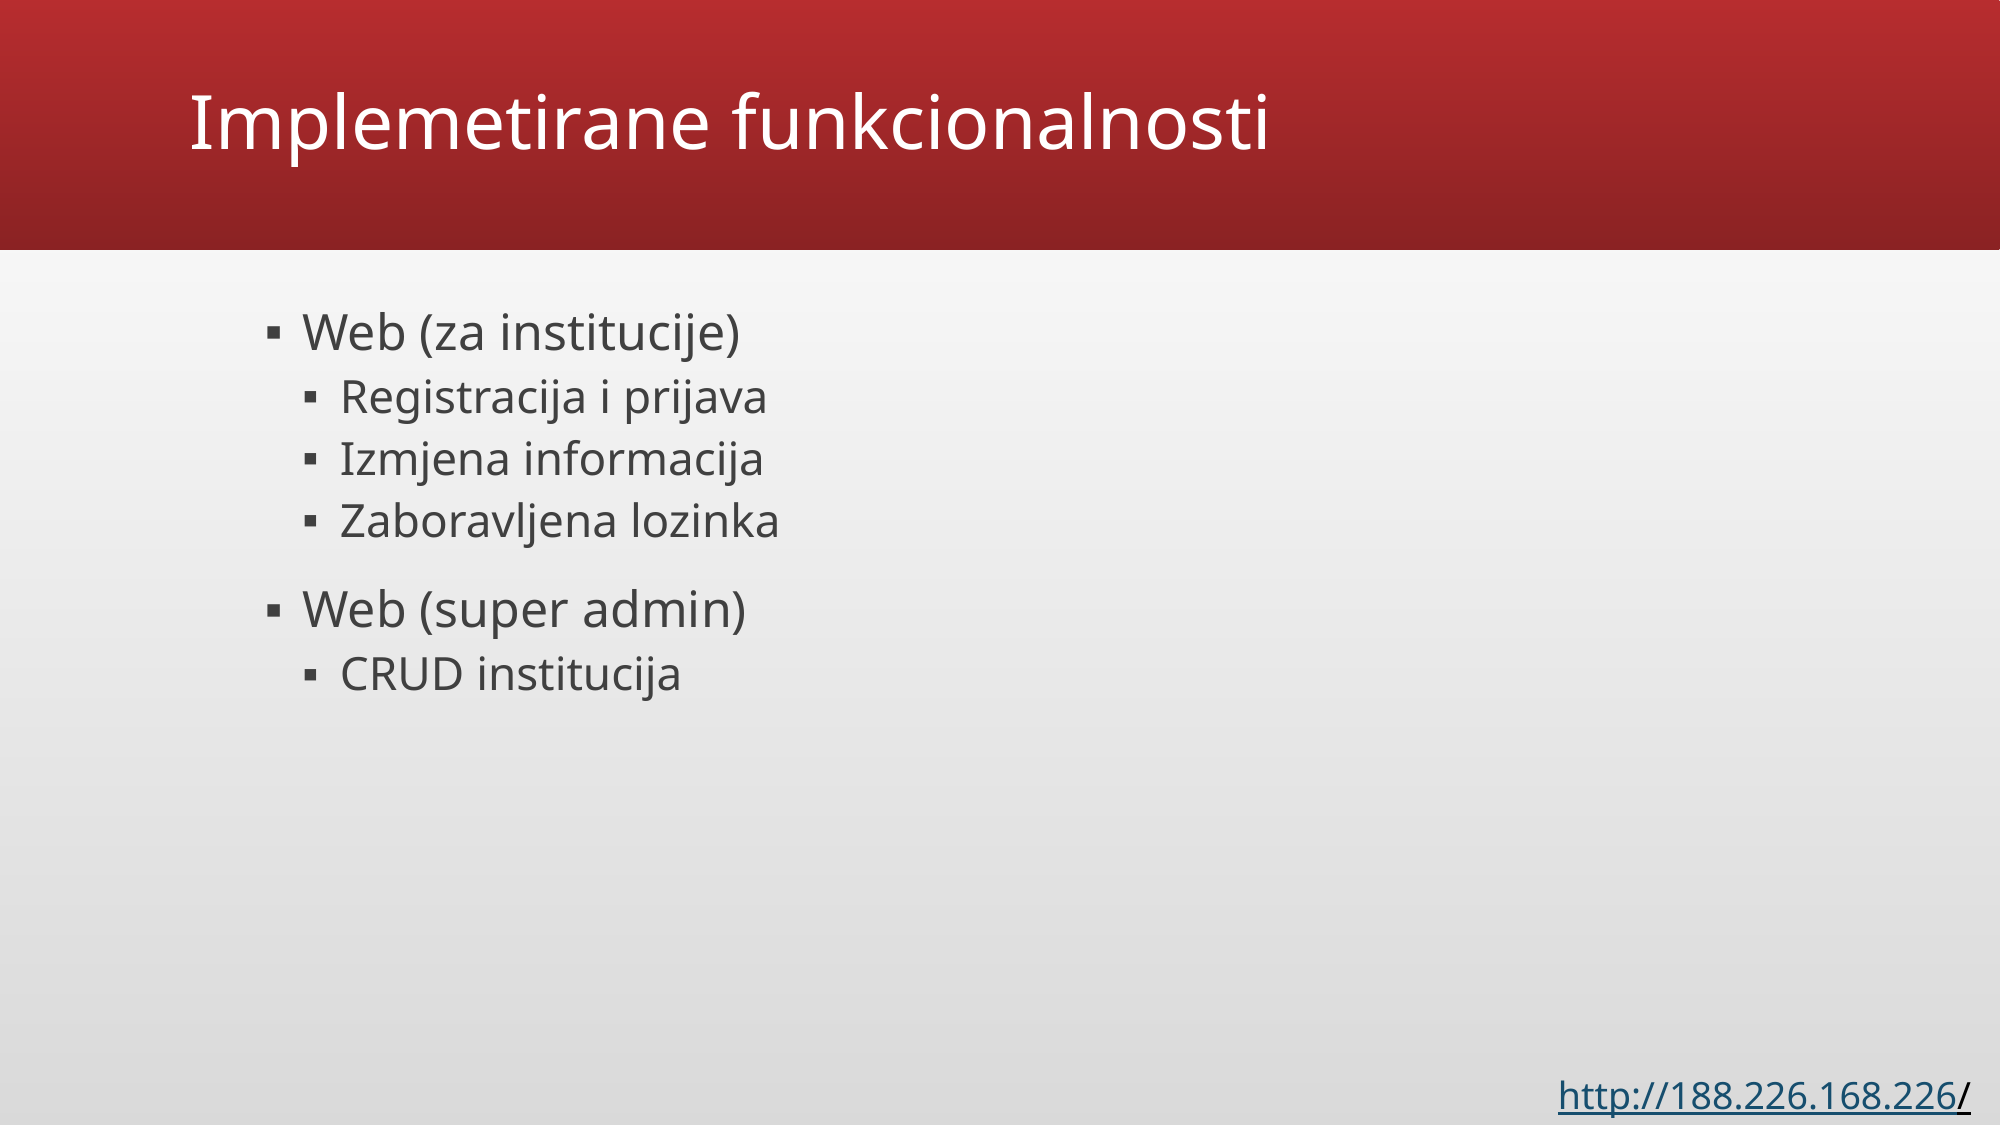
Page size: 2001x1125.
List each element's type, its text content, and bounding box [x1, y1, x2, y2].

text_box http://188.226.168.226/ [1543, 1064, 1996, 1125]
list Web (za institucije) Registracija i prijava Izmjena informacija Zaboravljena lozinka Web (super admin) CRUD institucija [249, 299, 1750, 1050]
title Implemetirane funkcionalnosti [174, 16, 1825, 234]
